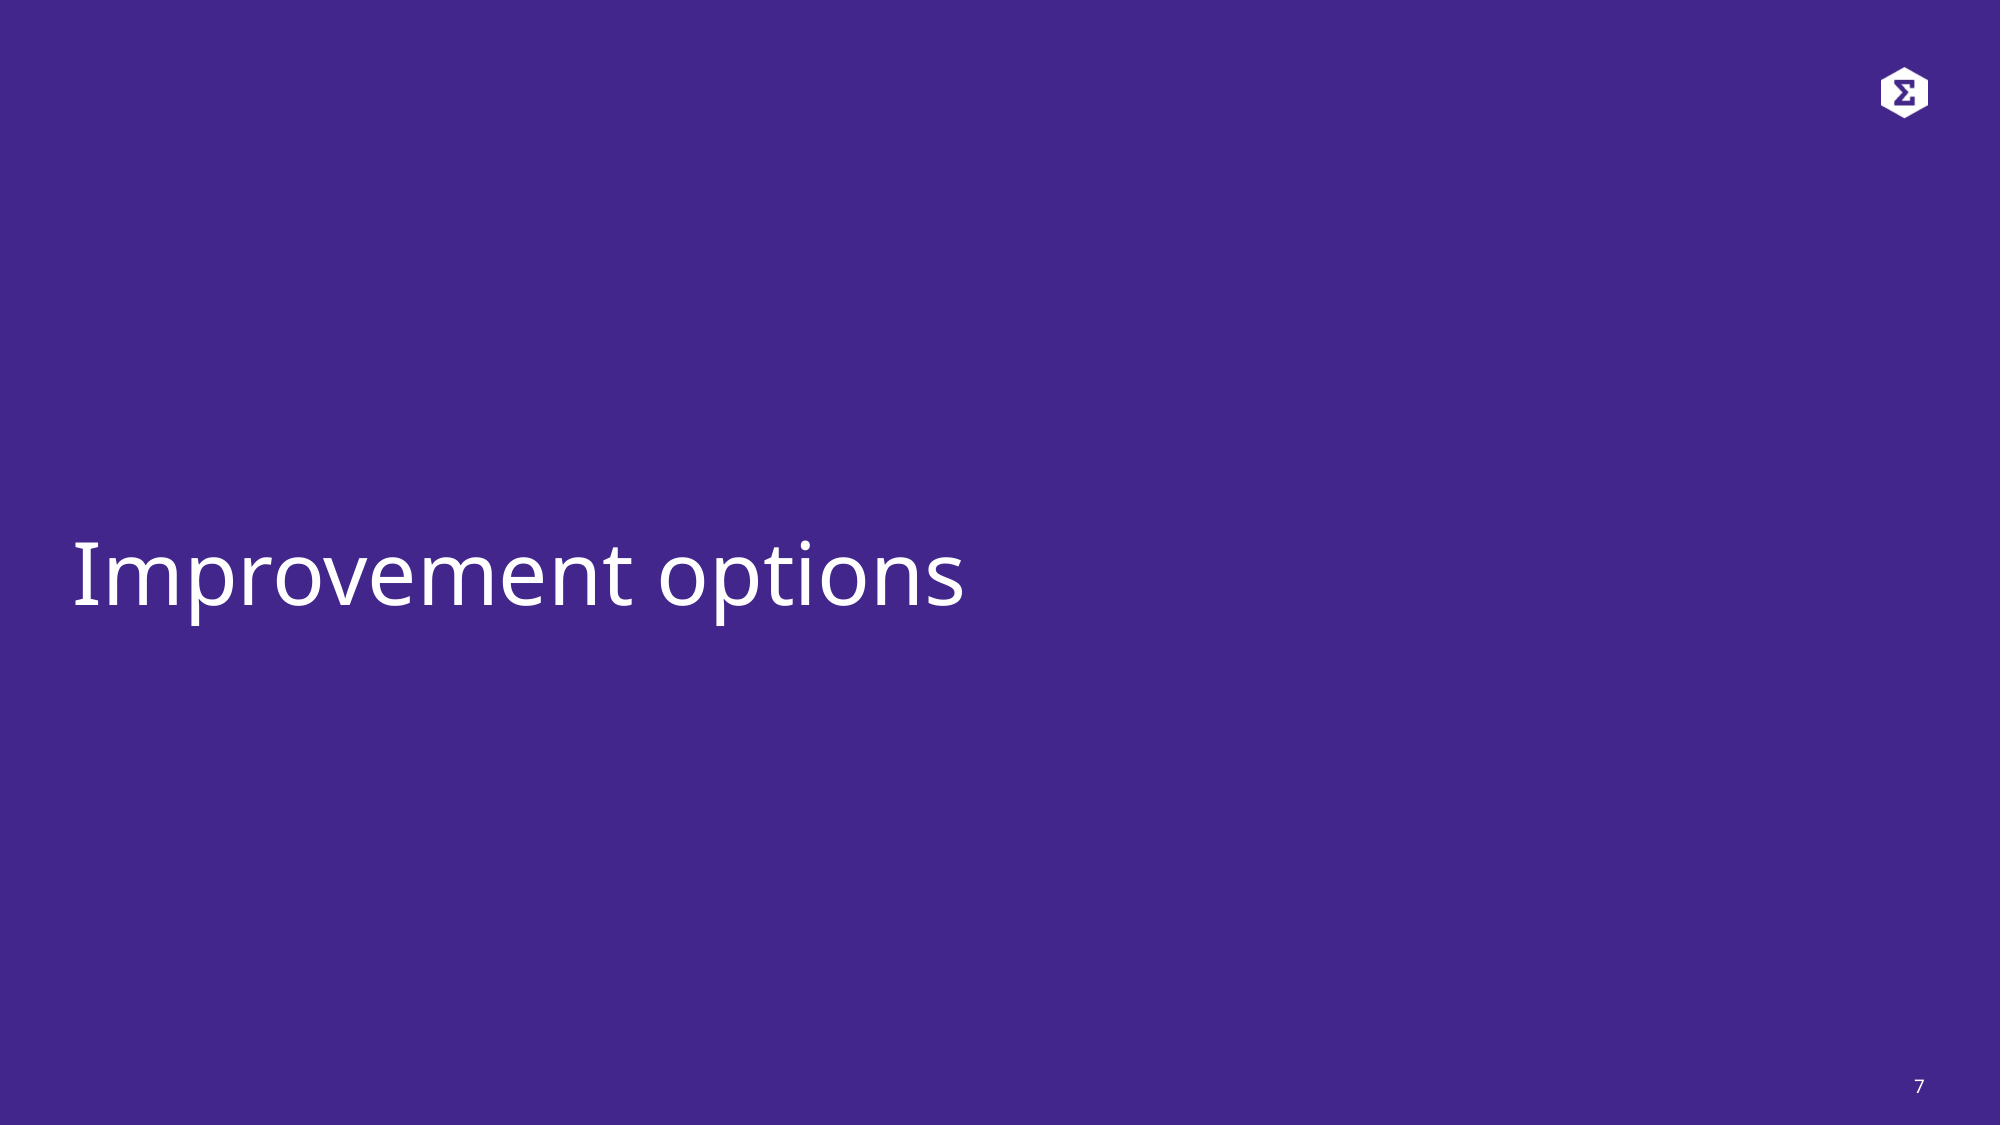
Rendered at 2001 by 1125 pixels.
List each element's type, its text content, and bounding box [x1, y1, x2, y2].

title Improvement options [72, 187, 1850, 932]
picture [1881, 66, 1928, 119]
